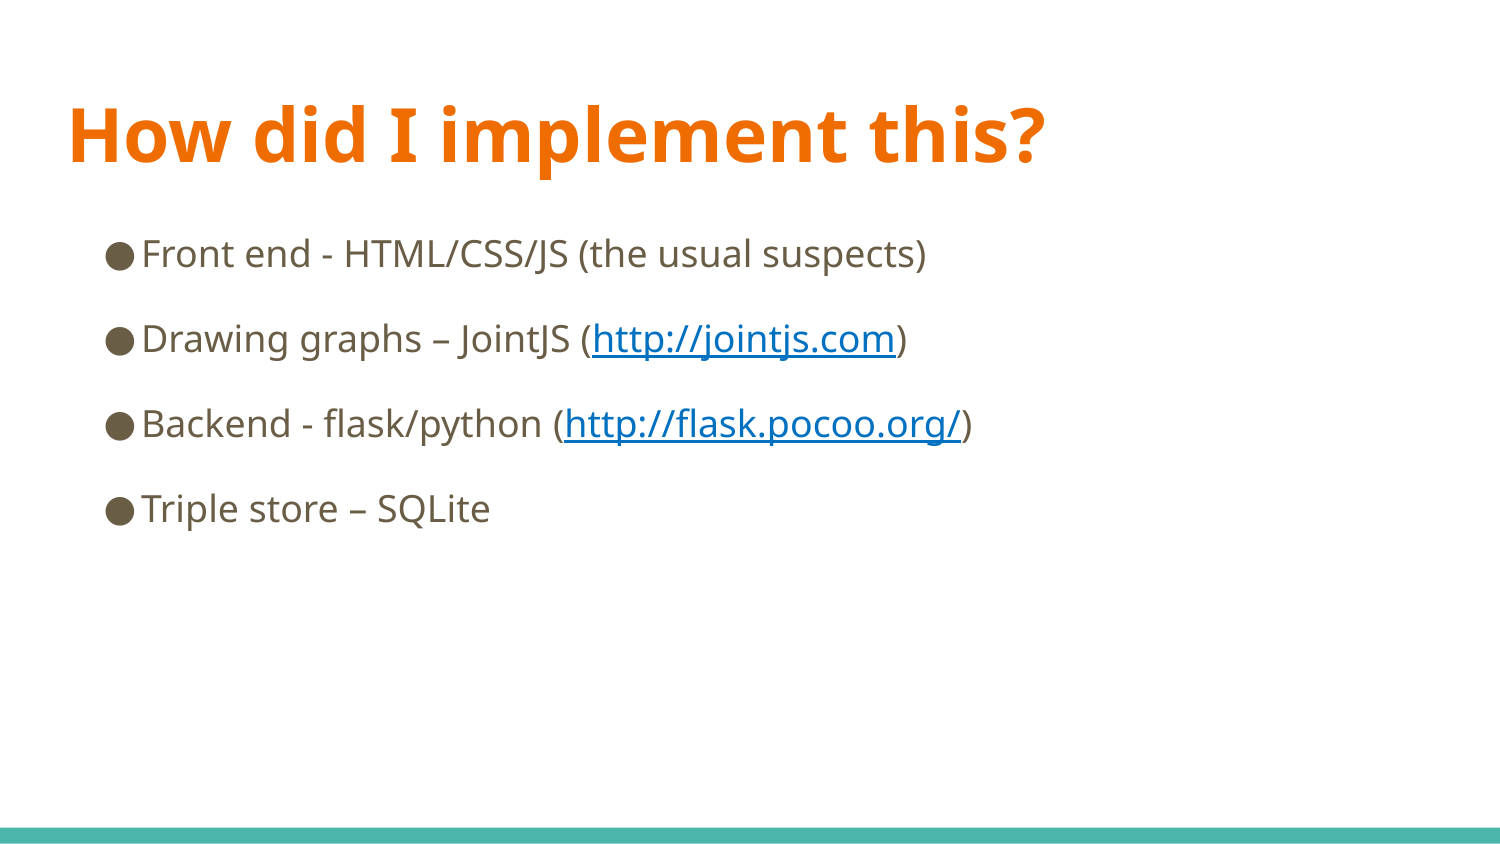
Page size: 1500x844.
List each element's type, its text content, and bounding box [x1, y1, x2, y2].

title How did I implement this? [51, 72, 1449, 189]
list Front end - HTML/CSS/JS (the usual suspects) Drawing graphs – JointJS (http://jointjs.com) Backend - flask/python (http://flask.pocoo.org/) Triple store – SQLite [51, 207, 1449, 750]
